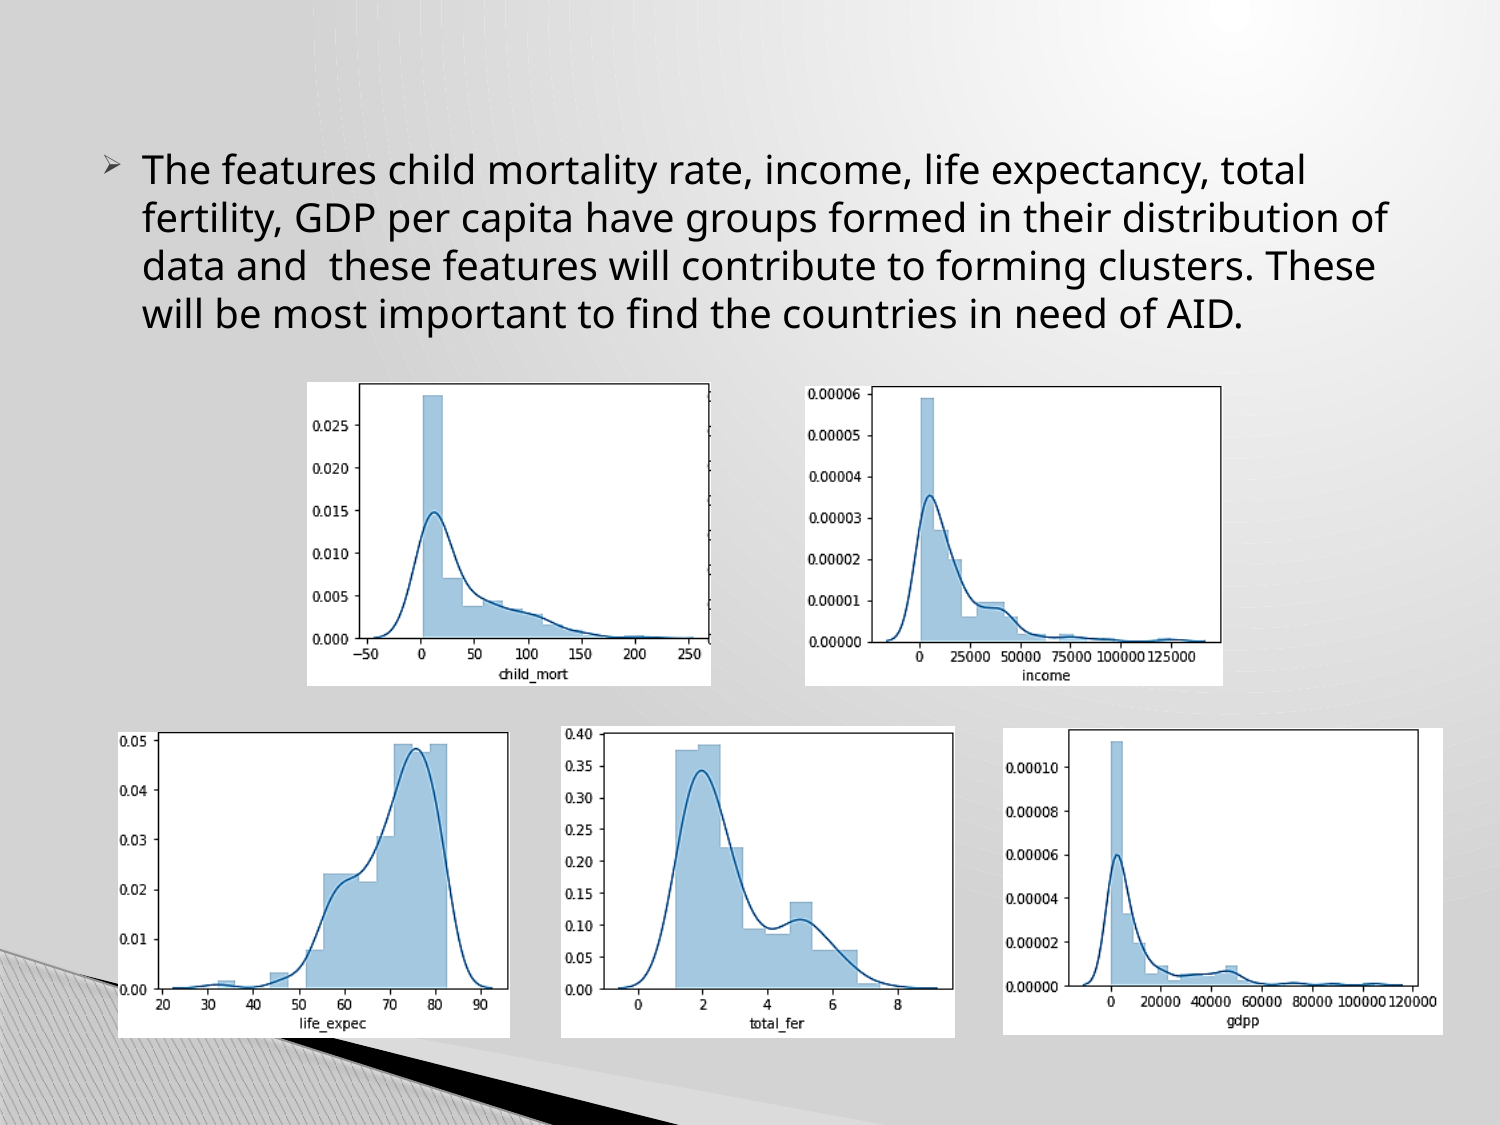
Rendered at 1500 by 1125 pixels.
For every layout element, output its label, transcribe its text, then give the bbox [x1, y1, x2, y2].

picture [560, 726, 955, 1038]
picture [307, 382, 711, 686]
picture [805, 386, 1224, 686]
list The features child mortality rate, income, life expectancy, total fertility, GDP per capita have groups formed in their distribution of data and these features will contribute to forming clusters. These will be most important to find the countries in need of AID. [69, 137, 1424, 386]
picture [118, 732, 510, 1038]
picture [1003, 728, 1443, 1035]
